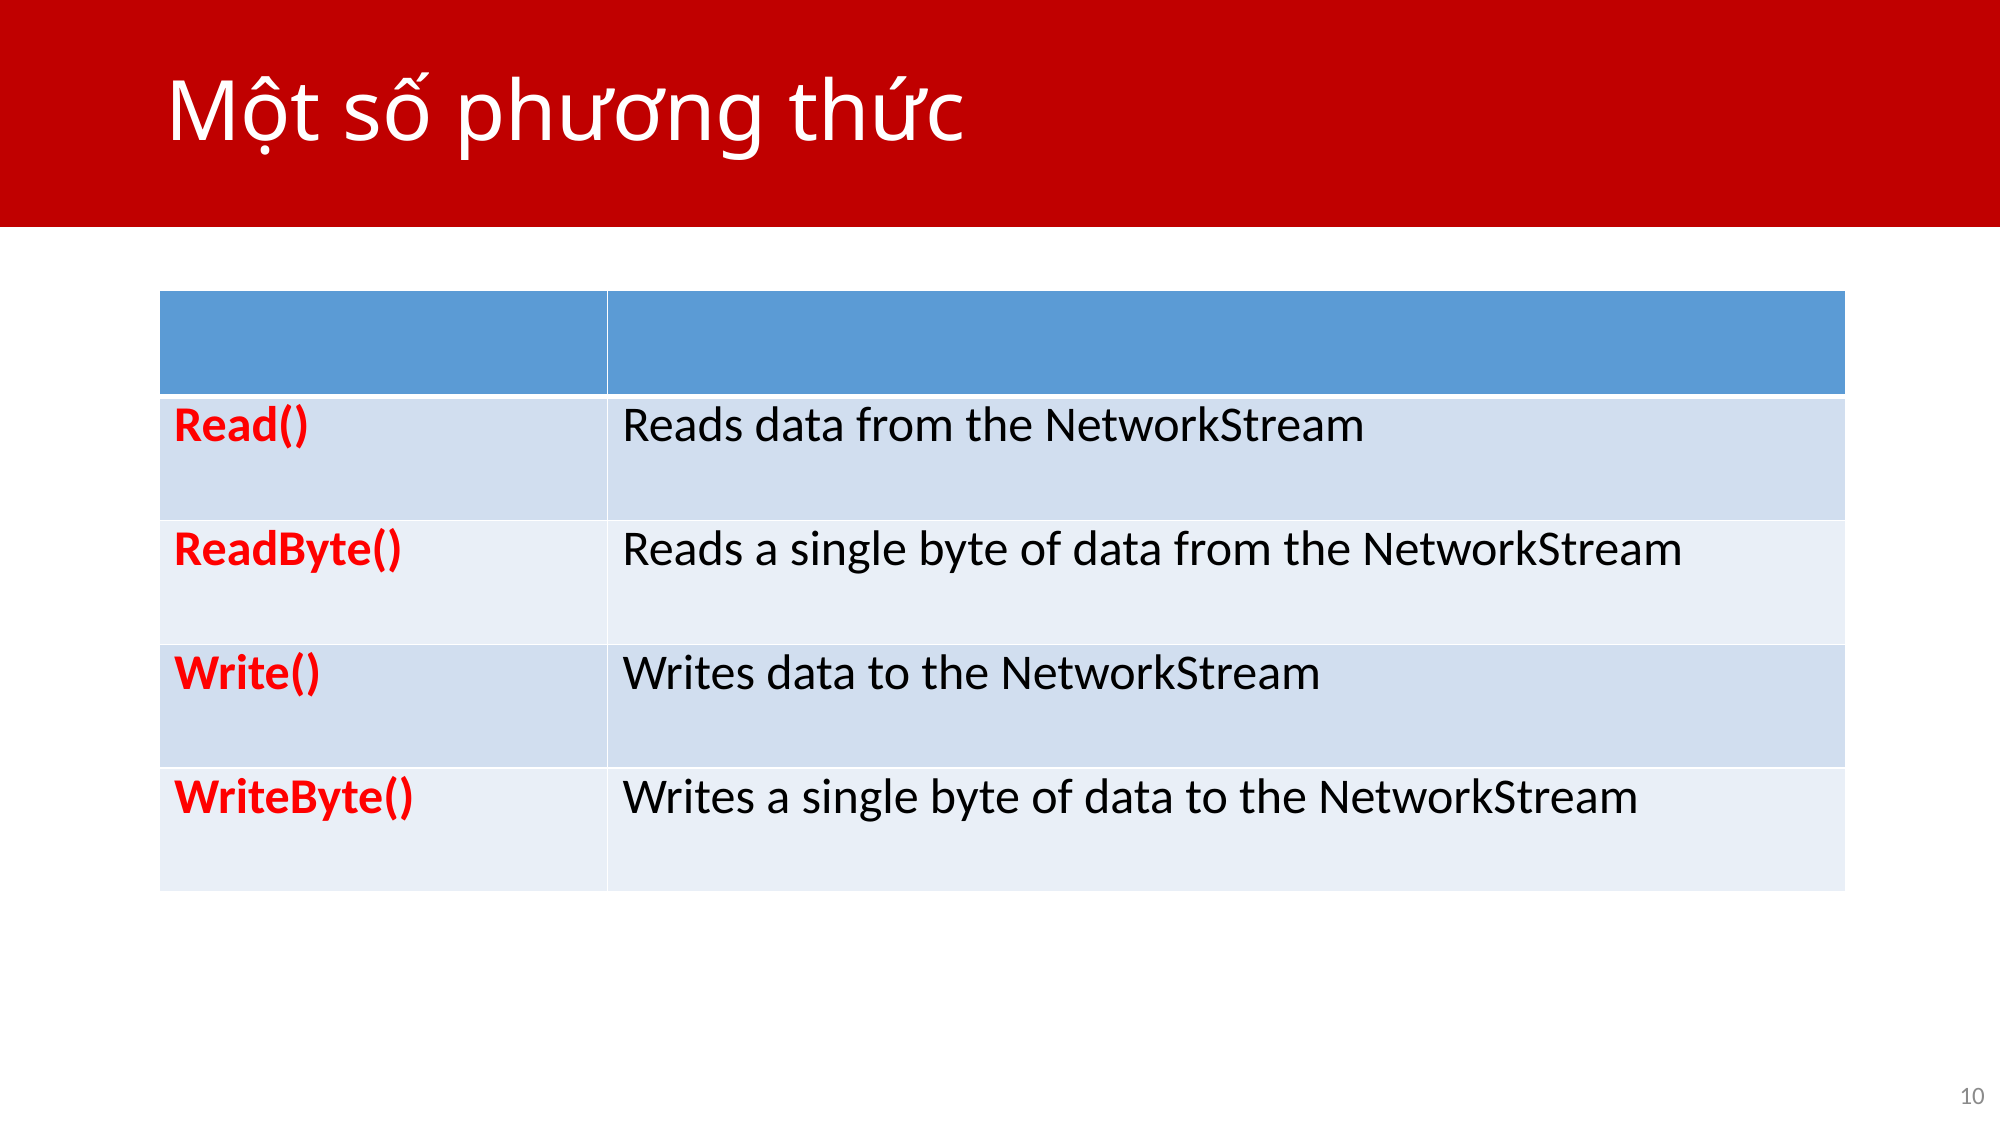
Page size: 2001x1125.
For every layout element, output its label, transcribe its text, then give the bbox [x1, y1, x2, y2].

table_header [608, 291, 1845, 394]
table_cell Reads a single byte of data from the NetworkStream [608, 521, 1845, 644]
table_cell WriteByte() [160, 769, 607, 891]
table_header [160, 291, 607, 394]
table_cell Writes a single byte of data to the NetworkStream [608, 769, 1845, 891]
table_cell Write() [160, 645, 607, 767]
table_cell ReadByte() [160, 521, 607, 644]
title Một số phương thức [0, 0, 2000, 227]
slide_number 10 [1550, 1065, 2000, 1125]
table_cell Writes data to the NetworkStream [608, 645, 1845, 767]
table_cell Reads data from the NetworkStream [608, 399, 1845, 520]
table_cell Read() [160, 399, 607, 520]
